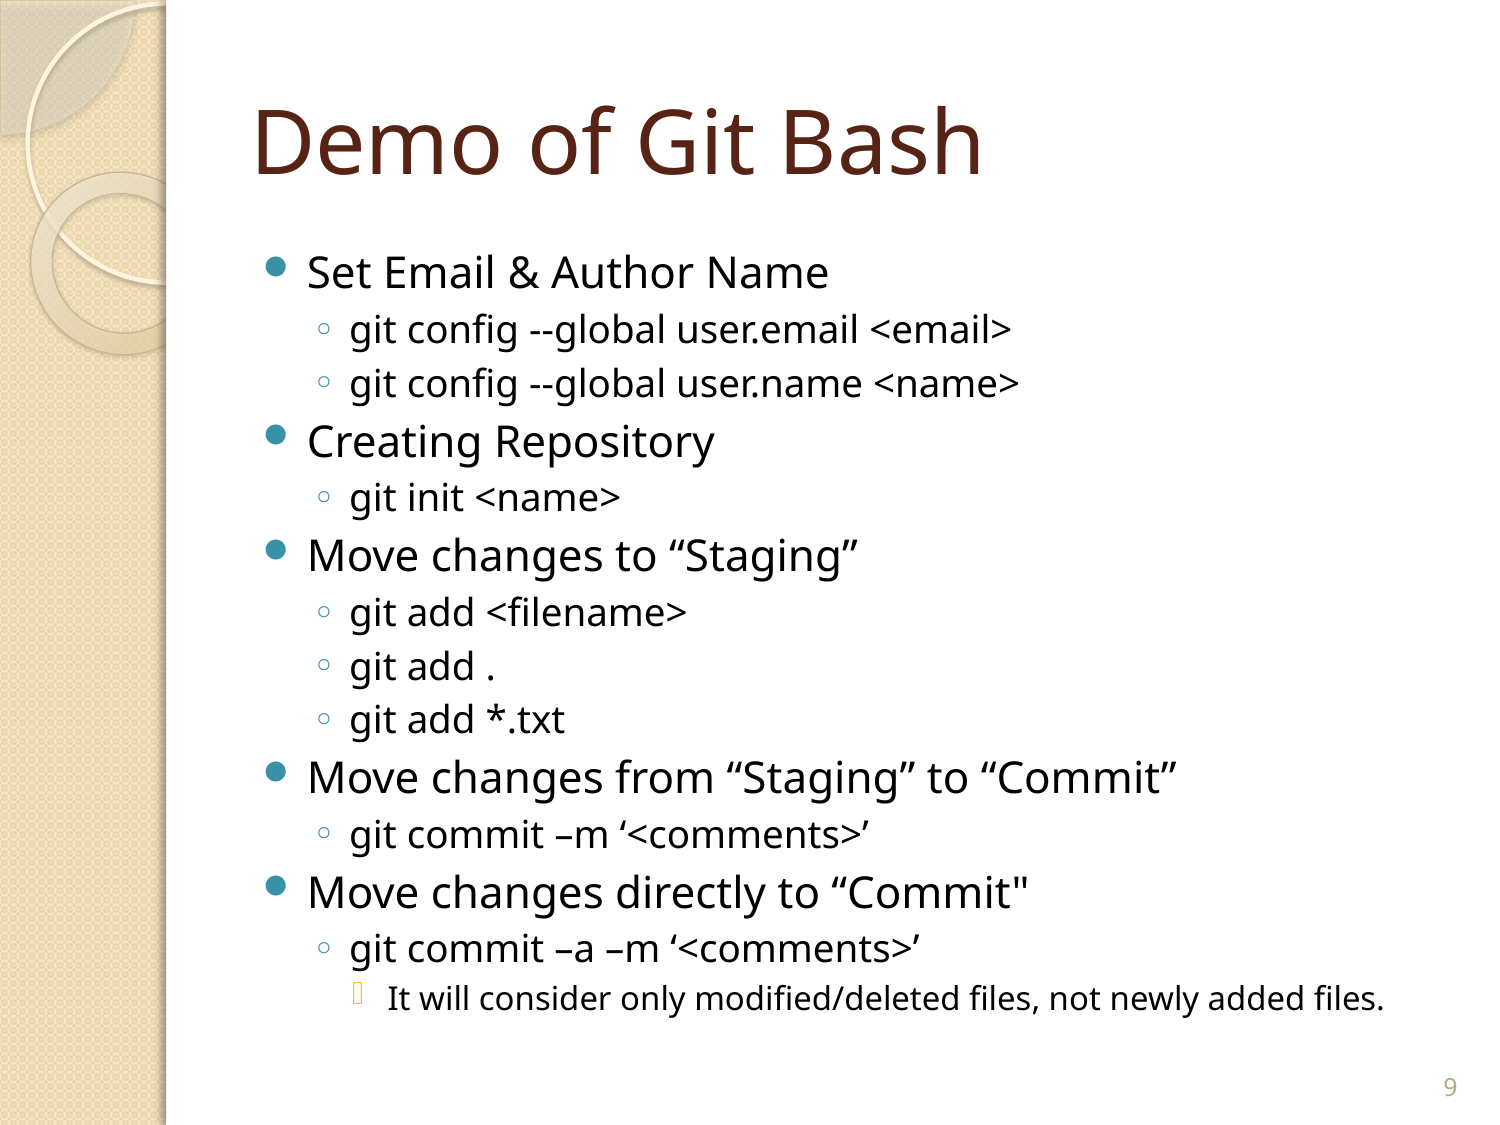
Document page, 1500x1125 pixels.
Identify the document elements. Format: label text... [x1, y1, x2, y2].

slide_number 9 [1413, 1034, 1488, 1113]
list Set Email & Author Name git config --global user.email <email> git config --global user.name <name> Creating Repository git init <name> Move changes to “Staging” git add <filename> git add . git add *.txt Move changes from “Staging” to “Commit” git commit –m ‘<comments>’ Move changes directly to “Commit" git commit –a –m ‘<comments>’ It will consider only modified/deleted files, not newly added files. [235, 237, 1466, 1025]
title Demo of Git Bash [235, 45, 1466, 233]
